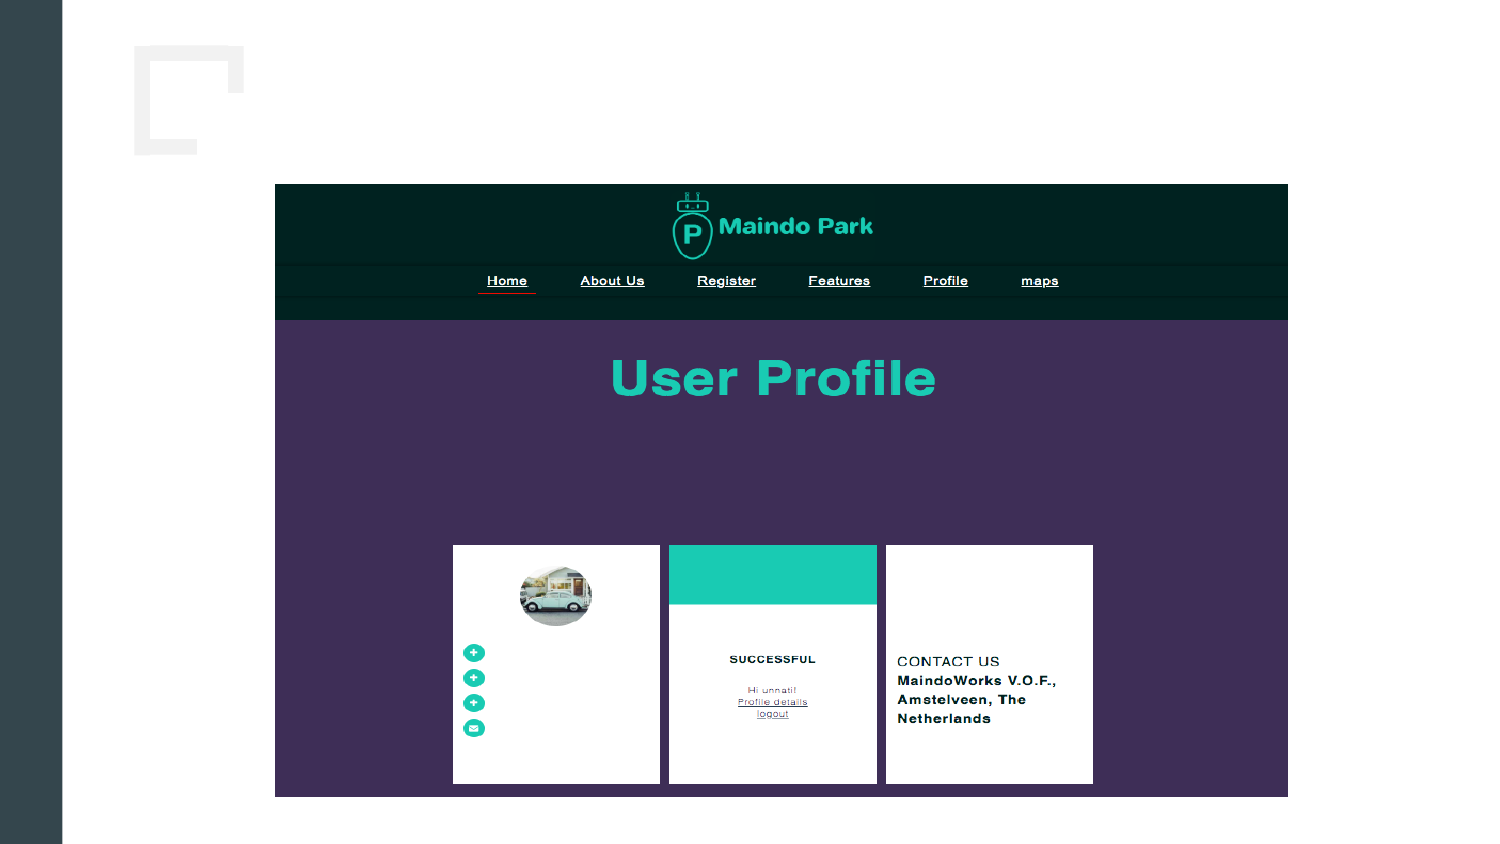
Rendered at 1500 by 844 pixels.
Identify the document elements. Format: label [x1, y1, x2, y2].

list [274, 184, 1288, 798]
